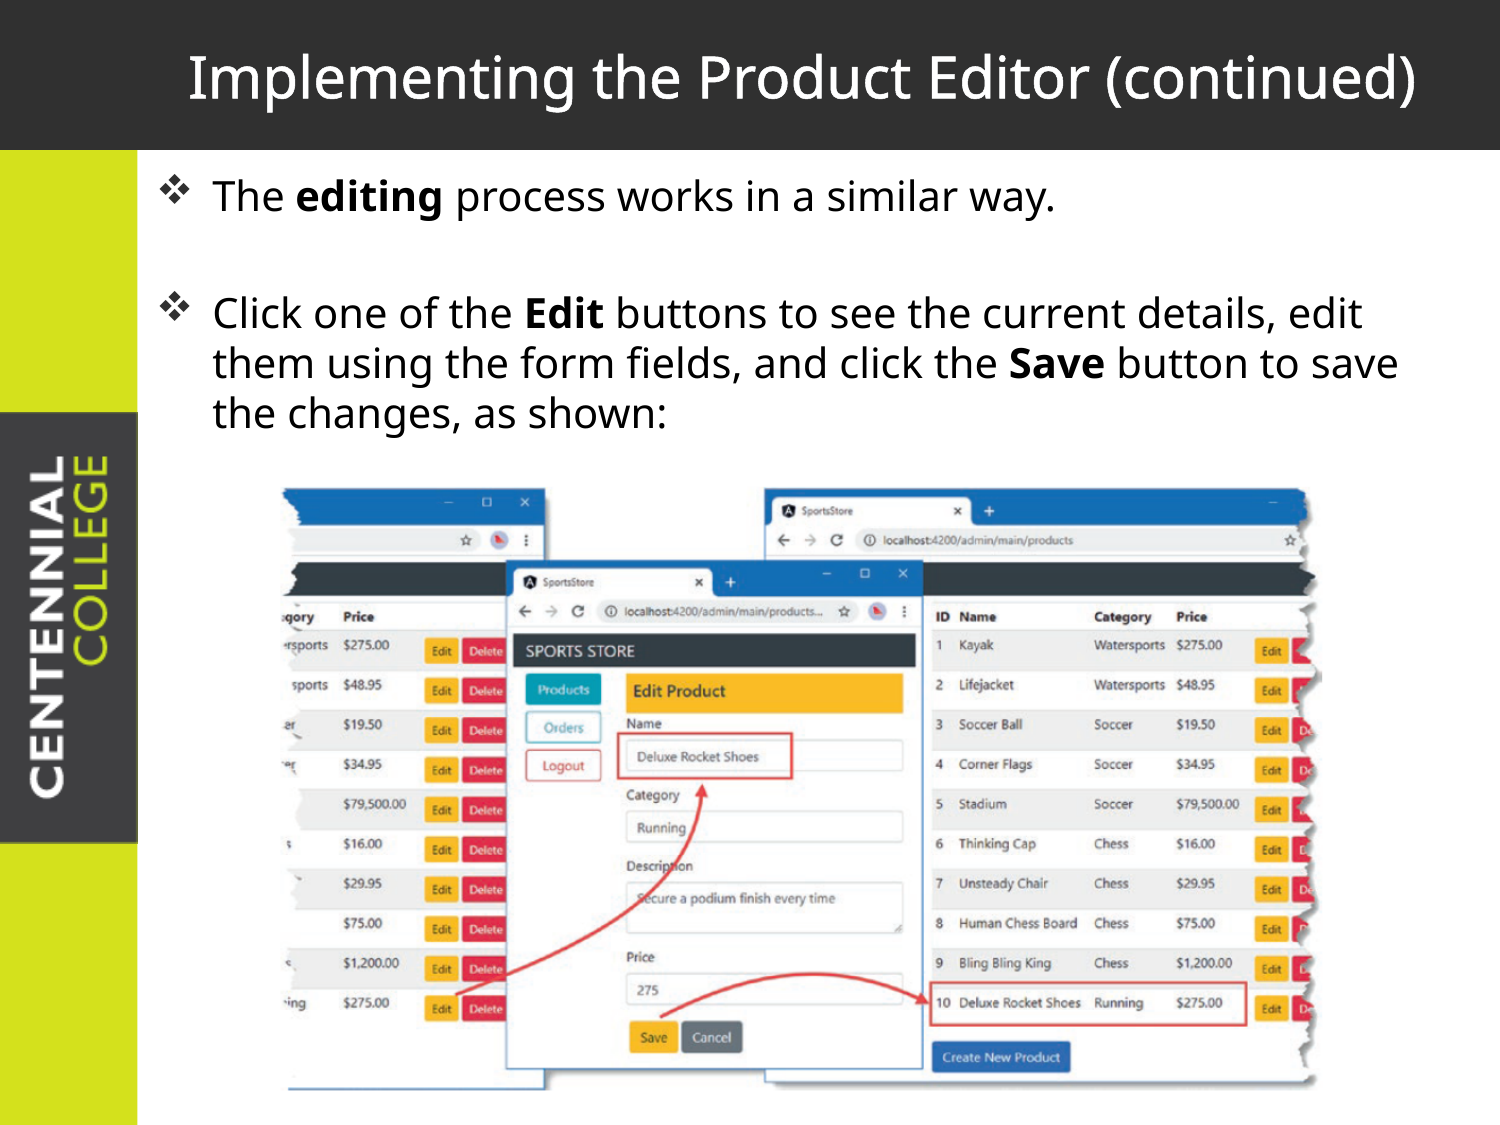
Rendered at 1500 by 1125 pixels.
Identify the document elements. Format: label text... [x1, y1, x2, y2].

picture [272, 452, 1336, 1101]
picture [0, 412, 138, 844]
list The editing process works in a similar way. Click one of the Edit buttons to see the current details, edit them using the form fields, and click the Save button to save the changes, as shown: [141, 162, 1467, 1088]
title Implementing the Product Editor (continued) [137, 0, 1467, 150]
